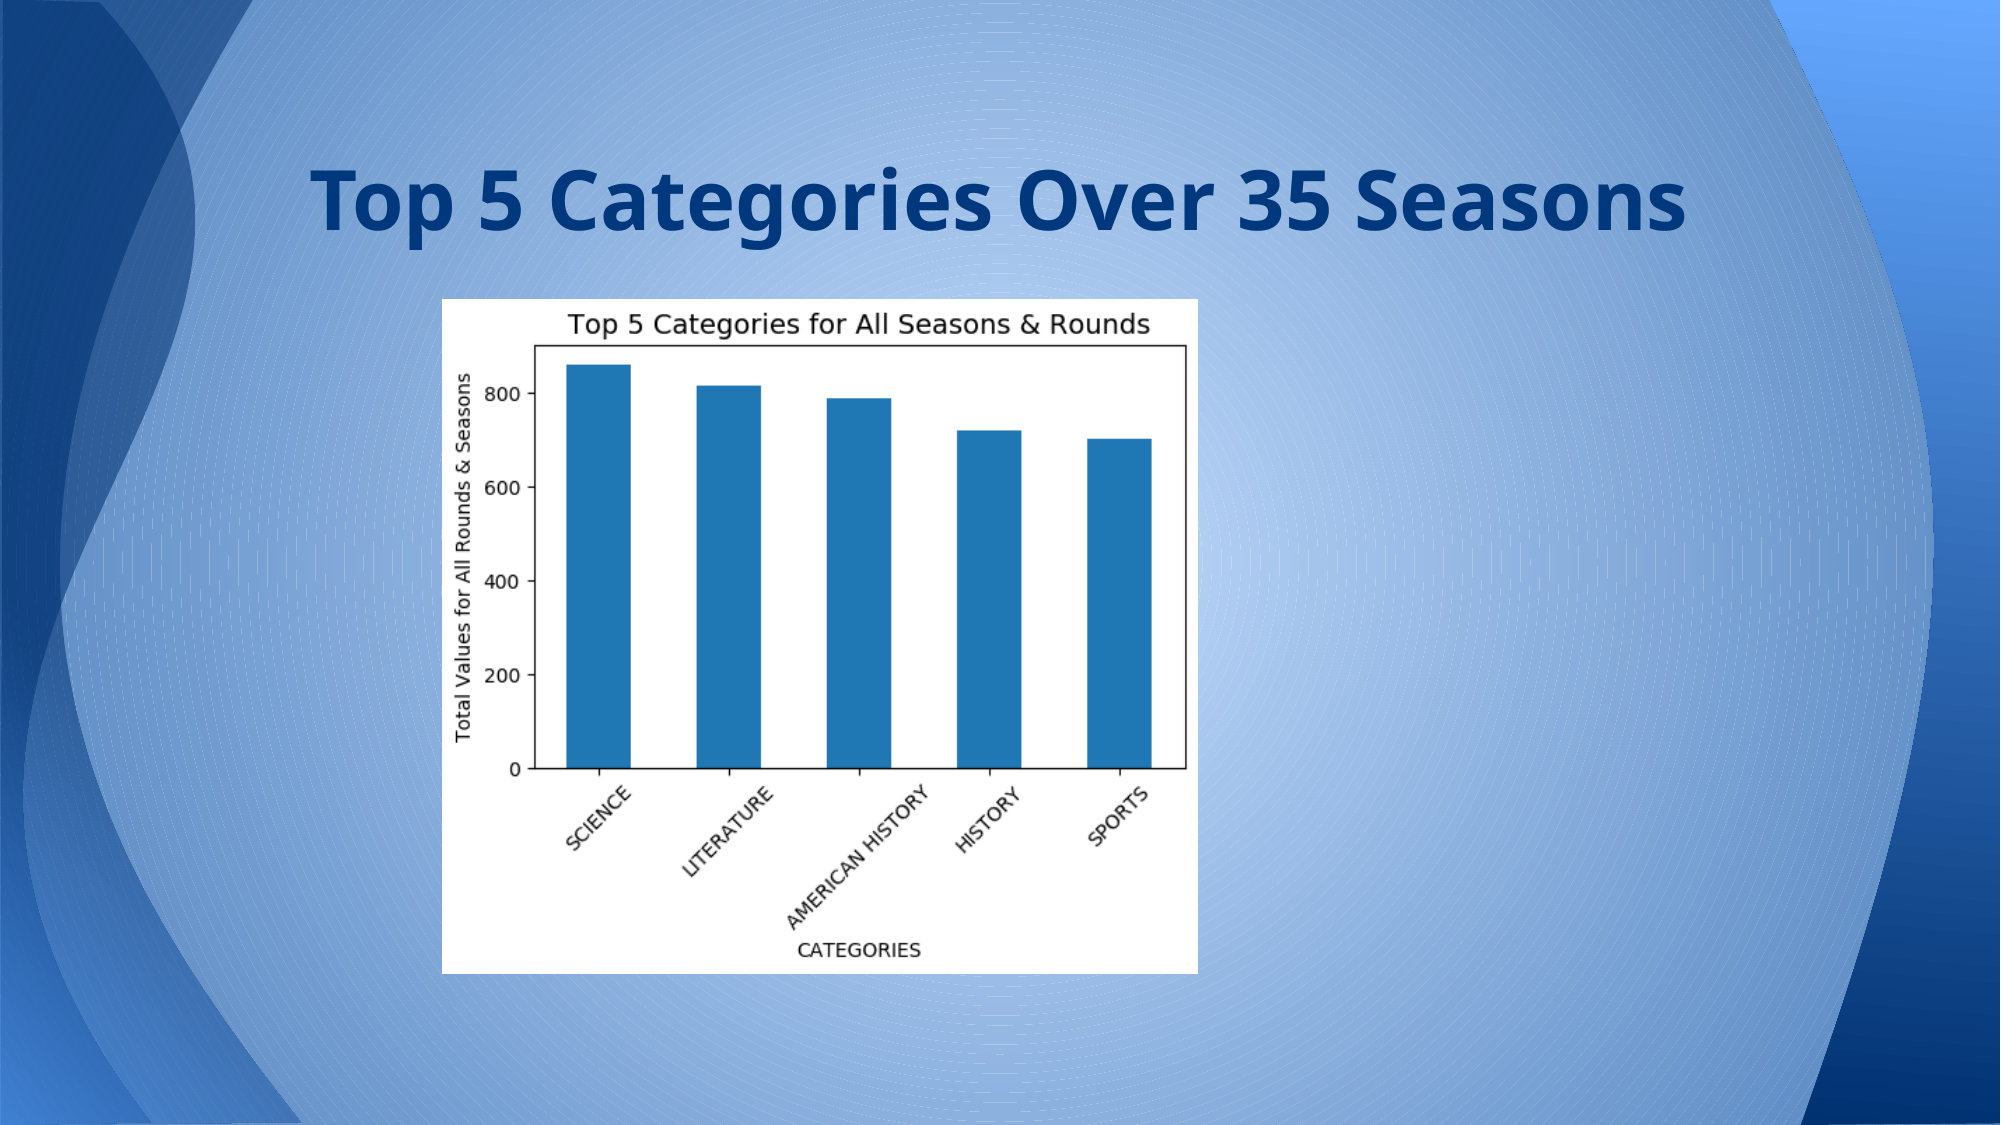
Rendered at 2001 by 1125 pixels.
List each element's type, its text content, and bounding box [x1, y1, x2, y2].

picture [442, 299, 1199, 974]
title Top 5 Categories Over 35 Seasons [99, 45, 1900, 263]
